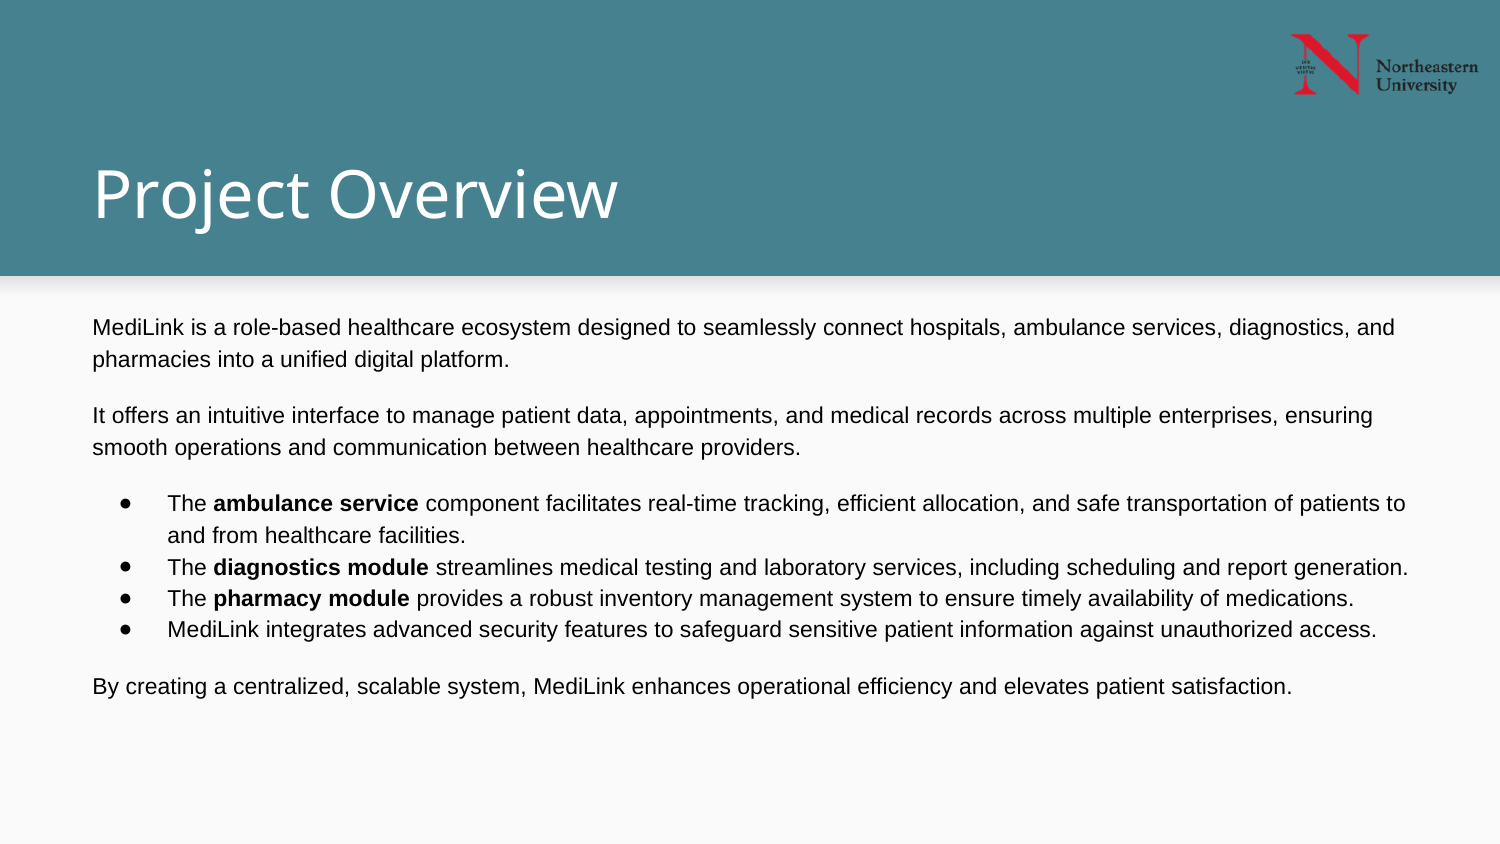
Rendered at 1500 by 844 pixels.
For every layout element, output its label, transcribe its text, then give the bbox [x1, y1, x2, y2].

title Project Overview [77, 121, 1427, 248]
picture [1286, 8, 1484, 121]
list MediLink is a role-based healthcare ecosystem designed to seamlessly connect hospitals, ambulance services, diagnostics, and pharmacies into a unified digital platform. It offers an intuitive interface to manage patient data, appointments, and medical records across multiple enterprises, ensuring smooth operations and communication between healthcare providers. The ambulance service component facilitates real-time tracking, efficient allocation, and safe transportation of patients to and from healthcare facilities. The diagnostics module streamlines medical testing and laboratory services, including scheduling and report generation. The pharmacy module provides a robust inventory management system to ensure timely availability of medications. MediLink integrates advanced security features to safeguard sensitive patient information against unauthorized access. By creating a centralized, scalable system, MediLink enhances operational efficiency and elevates patient satisfaction. [77, 293, 1427, 784]
